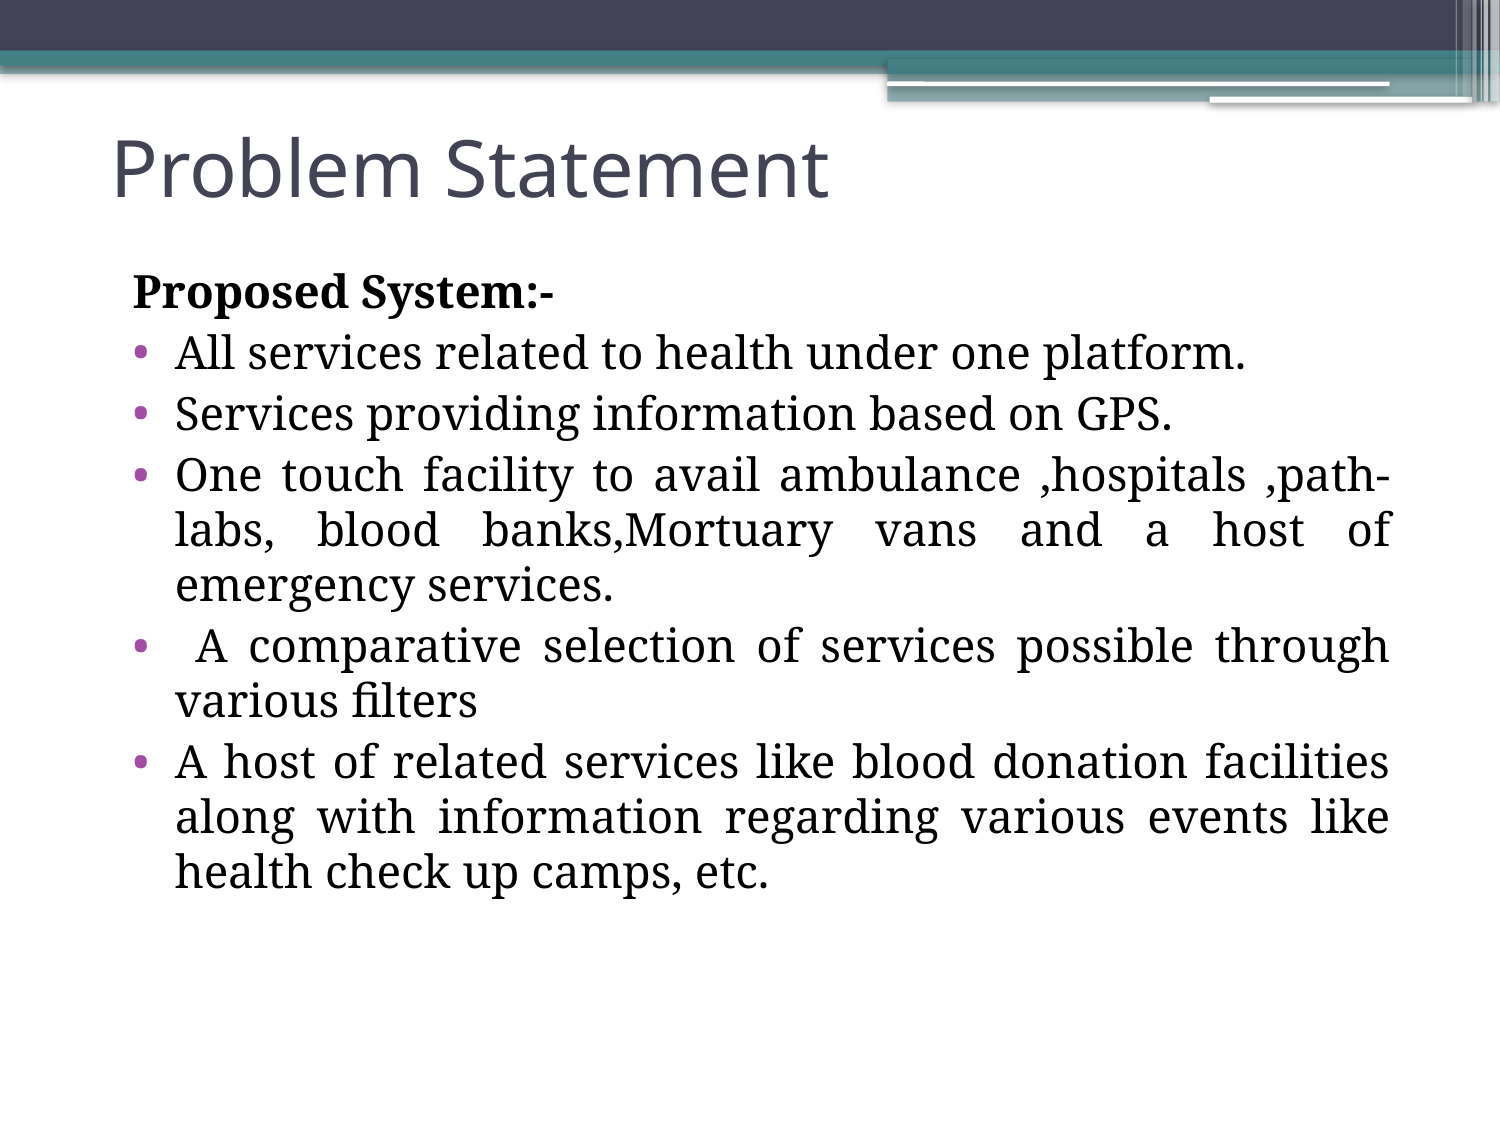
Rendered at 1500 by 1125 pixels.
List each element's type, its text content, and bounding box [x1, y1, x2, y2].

list Proposed System:- All services related to health under one platform. Services providing information based on GPS. One touch facility to avail ambulance ,hospitals ,path-labs, blood banks,Mortuary vans and a host of emergency services. A comparative selection of services possible through various filters A host of related services like blood donation facilities along with information regarding various events like health check up camps, etc. [99, 193, 1406, 1086]
title Problem Statement [95, 110, 1137, 221]
